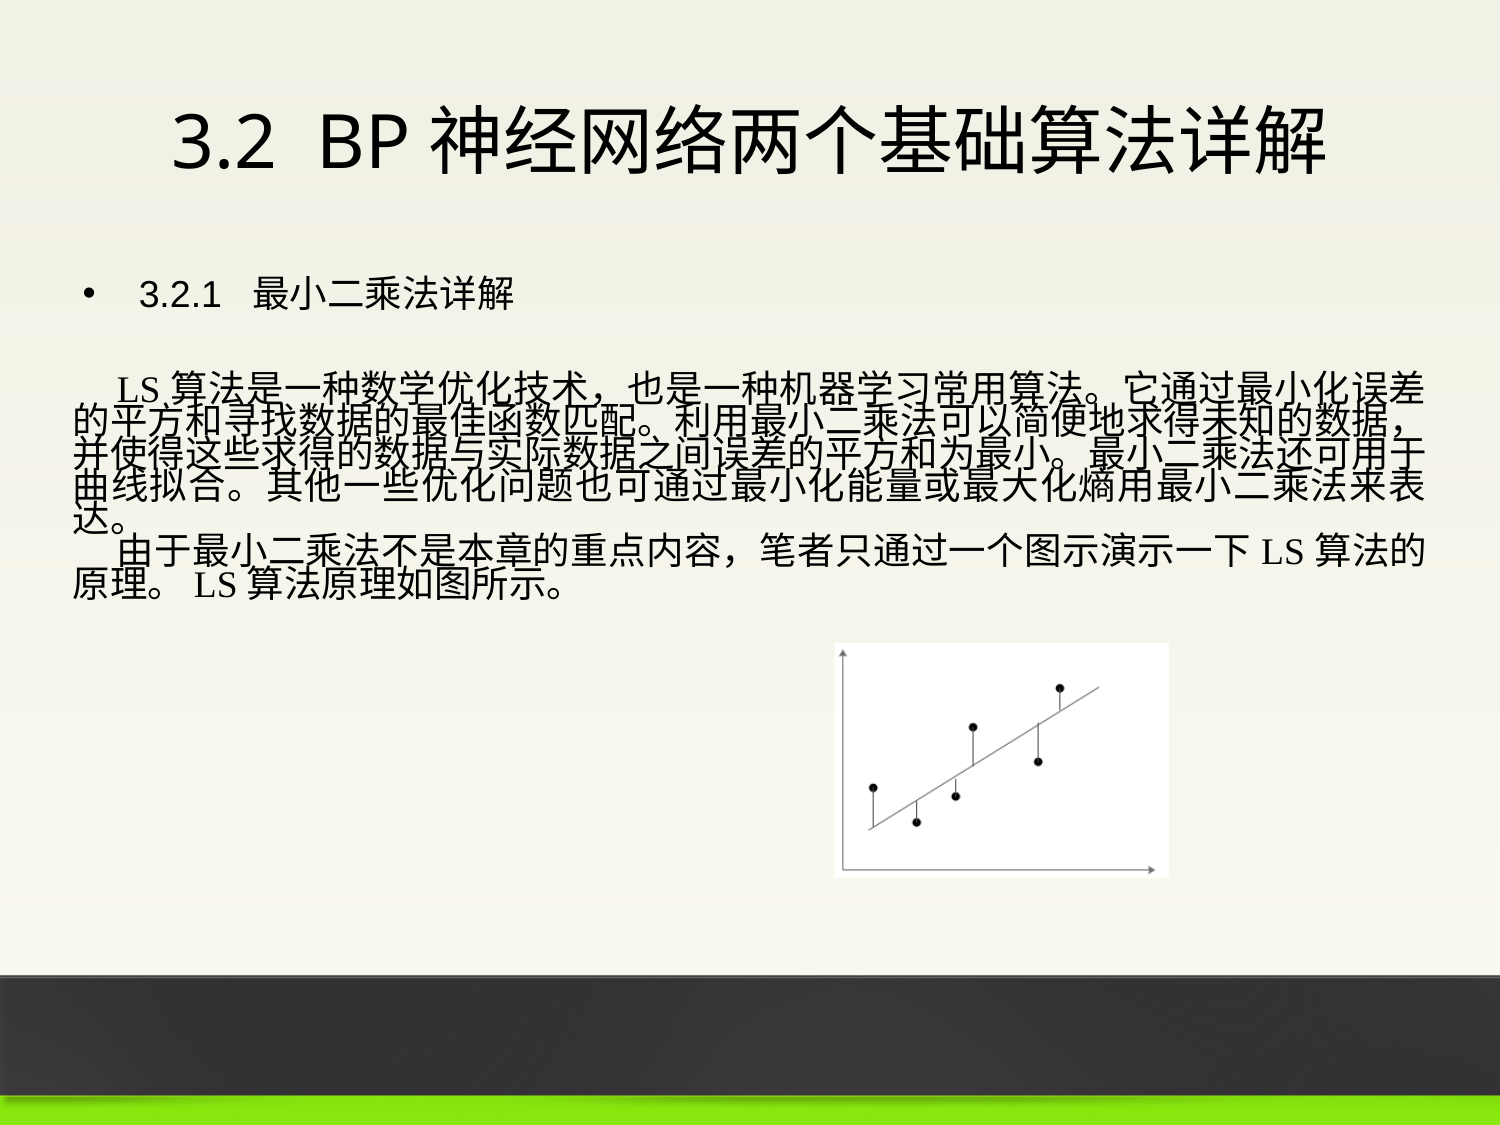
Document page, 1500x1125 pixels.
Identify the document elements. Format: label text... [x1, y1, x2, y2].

list 3.2.1 最小二乘法详解 [74, 261, 1426, 369]
picture [0, 0, 1500, 1125]
list 3.2.1 最小二乘法详解 [74, 612, 1426, 1006]
title 3.2 BP神经网络两个基础算法详解 [74, 44, 1426, 234]
text_box LS算法是一种数学优化技术，也是一种机器学习常用算法。它通过最小化误差的平方和寻找数据的最佳函数匹配。利用最小二乘法可以简便地求得未知的数据，并使得这些求得的数据与实际数据之间误差的平方和为最小。最小二乘法还可用于曲线拟合。其他一些优化问题也可通过最小化能量或最大化熵用最小二乘法来表达。 由于最小二乘法不是本章的重点内容，笔者只通过一个图示演示一下LS算法的原理。LS算法原理如图所示。 [57, 369, 1443, 612]
